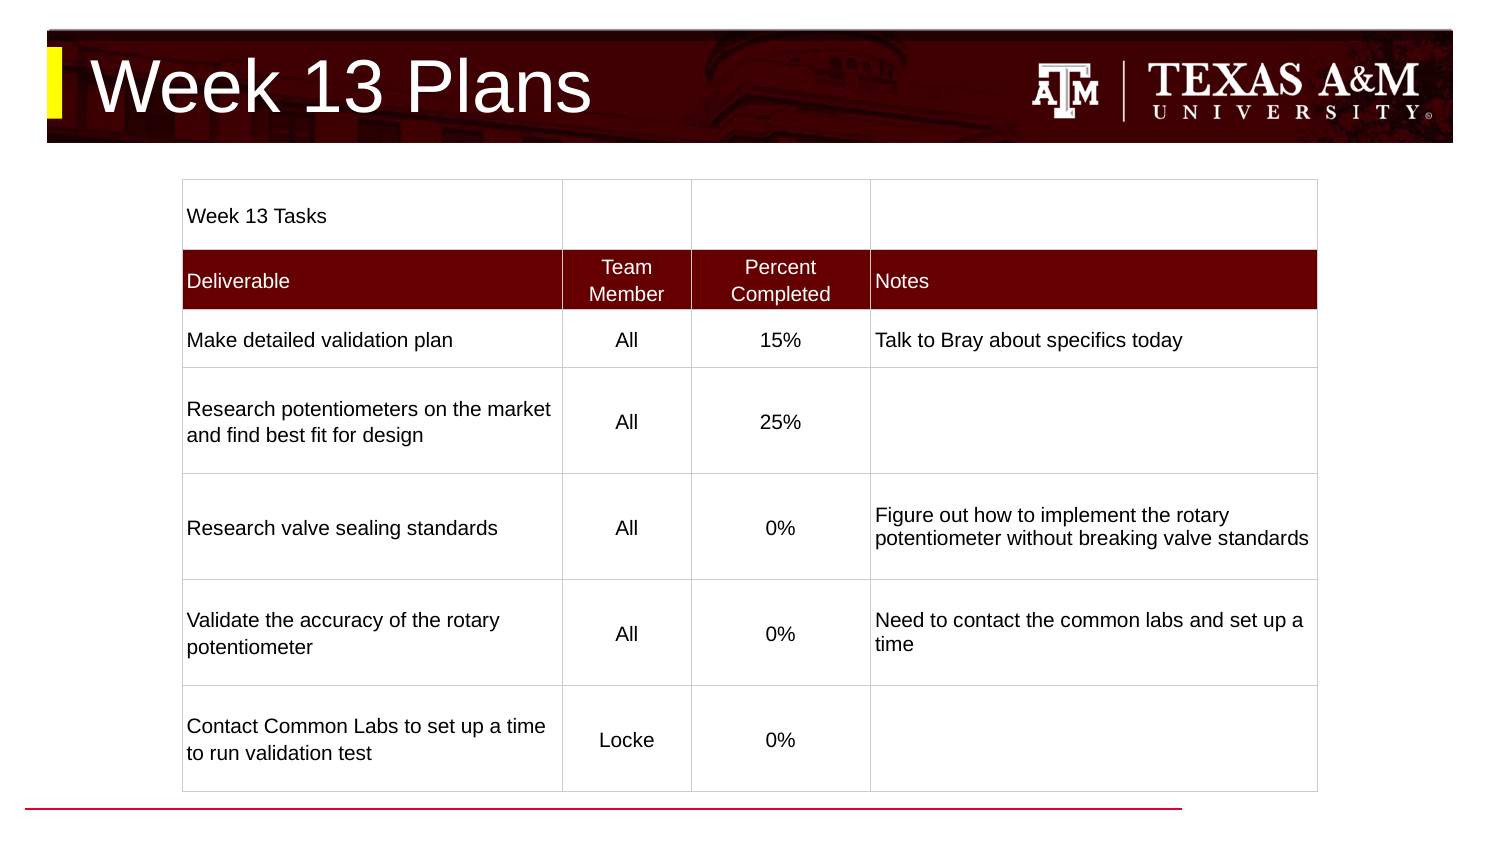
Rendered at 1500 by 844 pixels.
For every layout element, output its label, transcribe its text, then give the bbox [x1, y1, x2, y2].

table_cell Figure out how to implement the rotary potentiometer without breaking valve standards [871, 474, 1317, 579]
table_cell Make detailed validation plan [183, 310, 562, 367]
table_header [692, 180, 870, 249]
table_cell 0% [692, 474, 870, 579]
table_cell All [563, 580, 691, 685]
table_cell [871, 686, 1317, 791]
table_cell Deliverable [183, 250, 562, 309]
table_cell Need to contact the common labs and set up a time [871, 580, 1317, 685]
table_cell All [563, 368, 691, 473]
table_cell All [563, 474, 691, 579]
table_cell 15% [692, 310, 870, 367]
picture [47, 28, 79, 143]
table_cell [871, 368, 1317, 473]
table_cell All [563, 310, 691, 367]
table_cell 25% [692, 368, 870, 473]
table_cell Talk to Bray about specifics today [871, 310, 1317, 367]
picture [1025, 28, 1453, 143]
table_cell Research valve sealing standards [183, 474, 562, 579]
table_cell 0% [692, 580, 870, 685]
table_header Week 13 Tasks [183, 180, 562, 249]
table_cell Notes [871, 250, 1317, 309]
table_cell Contact Common Labs to set up a time to run validation test [183, 686, 562, 791]
table_cell Team Member [563, 250, 691, 309]
table_cell 0% [692, 686, 870, 791]
table_cell Locke [563, 686, 691, 791]
table_cell Percent Completed [692, 250, 870, 309]
table_header [871, 180, 1317, 249]
table_header [563, 180, 691, 249]
table_cell Validate the accuracy of the rotary potentiometer [183, 580, 562, 685]
table_cell Research potentiometers on the market and find best fit for design [183, 368, 562, 473]
title Week 13 Plans [79, 12, 1025, 154]
